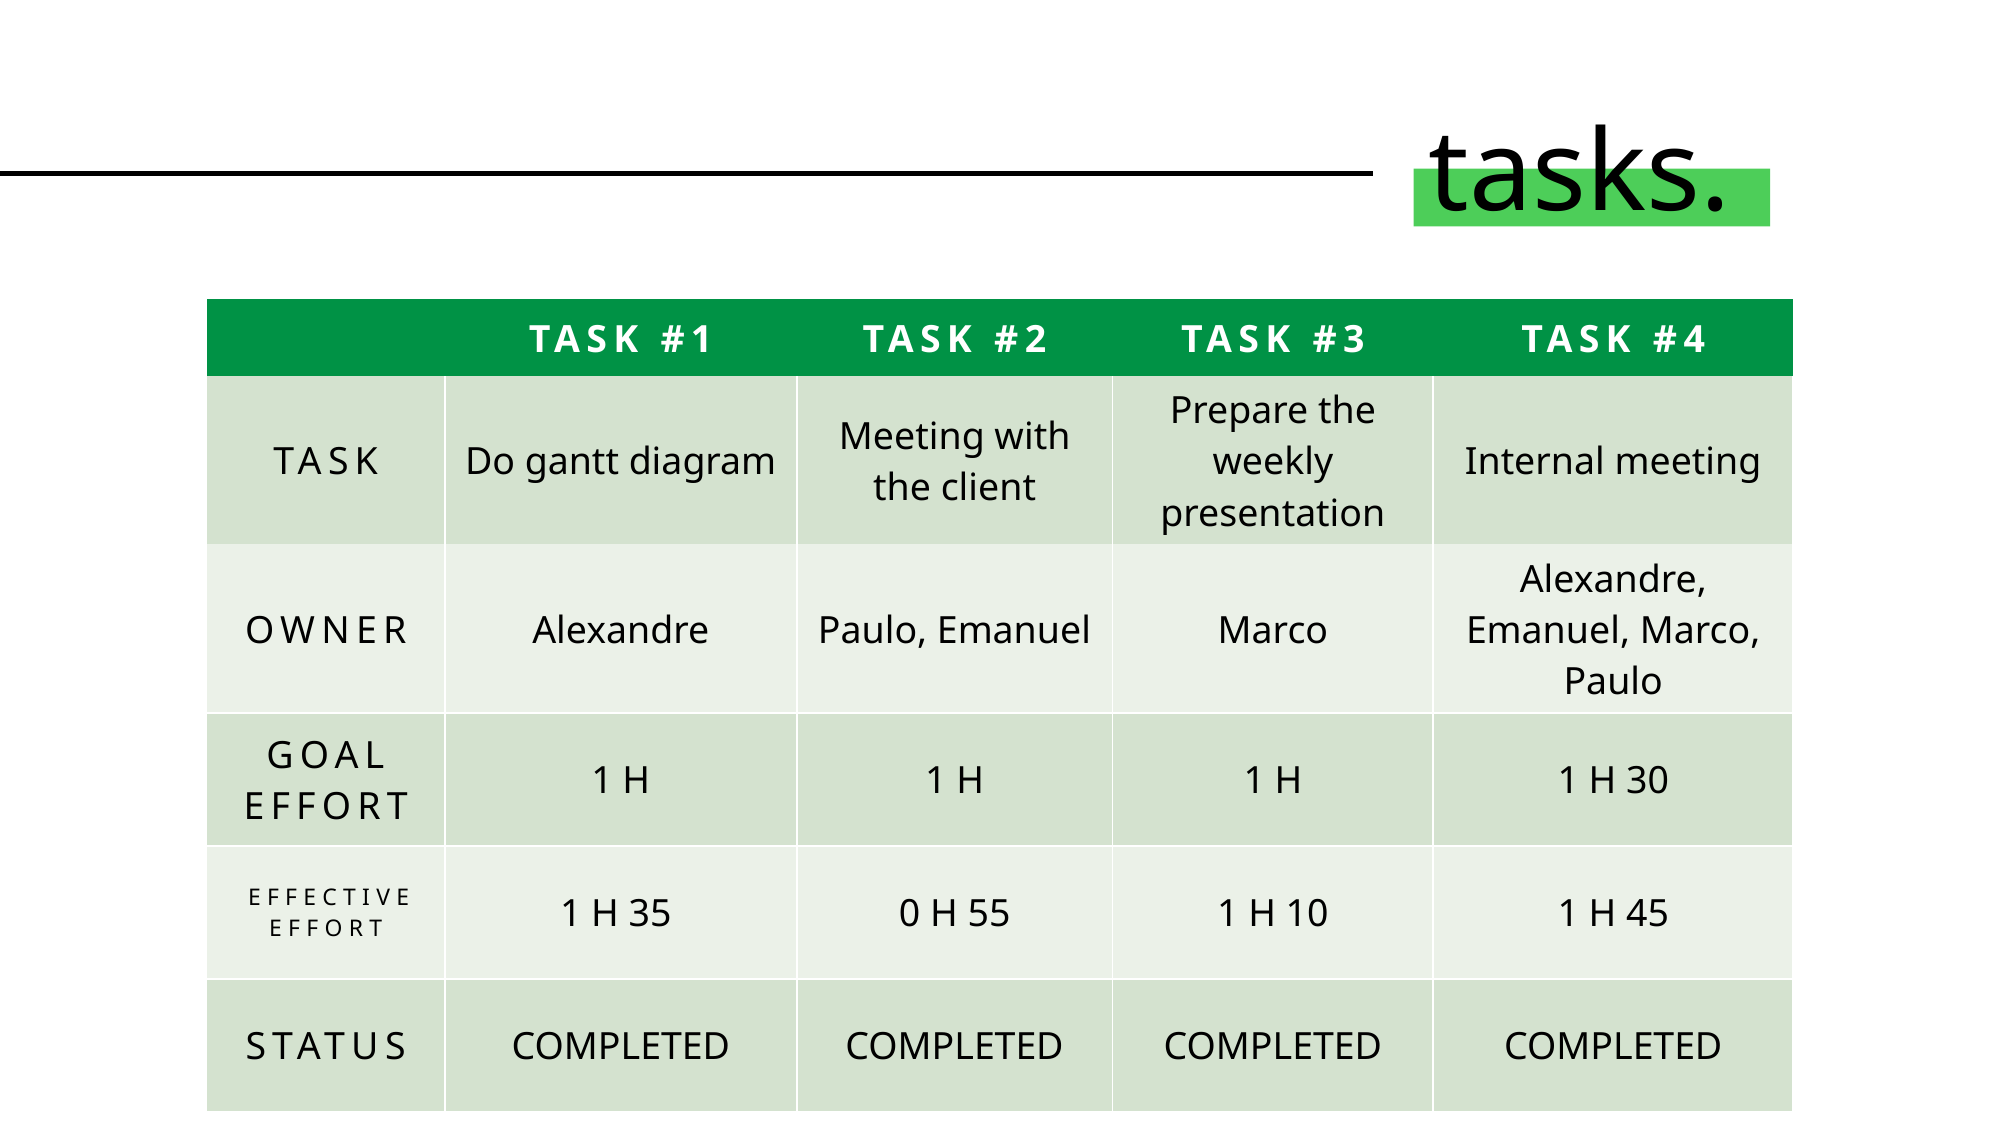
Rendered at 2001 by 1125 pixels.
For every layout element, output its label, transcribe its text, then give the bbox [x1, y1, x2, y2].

table_cell Alexandre [446, 544, 796, 712]
table_cell Meeting with the client [798, 376, 1112, 544]
table_cell COMPLETED [1113, 980, 1432, 1111]
table_cell Internal meeting [1434, 376, 1792, 544]
table_cell 1 H [798, 714, 1112, 845]
table_cell Prepare the weekly presentation [1113, 376, 1432, 544]
table_header TASK #2 [797, 299, 1113, 376]
table_cell Paulo, Emanuel [798, 544, 1112, 712]
table_cell STATUS [207, 980, 444, 1111]
table_cell Marco [1113, 544, 1432, 712]
table_cell TASK [207, 376, 444, 544]
table_cell 1 H 10 [1113, 847, 1432, 978]
table_cell COMPLETED [798, 980, 1112, 1111]
table_header [207, 299, 445, 376]
title tasks. [1413, 59, 1863, 278]
table_cell 1 H 35 [446, 847, 796, 978]
table_cell GOAL EFFORT [207, 714, 444, 845]
table_cell COMPLETED [446, 980, 796, 1111]
table_header TASK #3 [1113, 299, 1433, 376]
table_cell 1 H 30 [1434, 714, 1792, 845]
table_cell OWNER [207, 544, 444, 712]
table_cell 1 H [446, 714, 796, 845]
table_cell 1 H [1113, 714, 1432, 845]
table_cell EFFECTIVE EFFORT [207, 847, 444, 978]
table_cell Alexandre, Emanuel, Marco, Paulo [1434, 544, 1792, 712]
table_cell COMPLETED [1434, 980, 1792, 1111]
table_cell Do gantt diagram [446, 376, 796, 544]
table_header TASK #1 [445, 299, 797, 376]
table_cell 0 H 55 [798, 847, 1112, 978]
table_header TASK #4 [1433, 299, 1793, 376]
table_cell 1 H 45 [1434, 847, 1792, 978]
